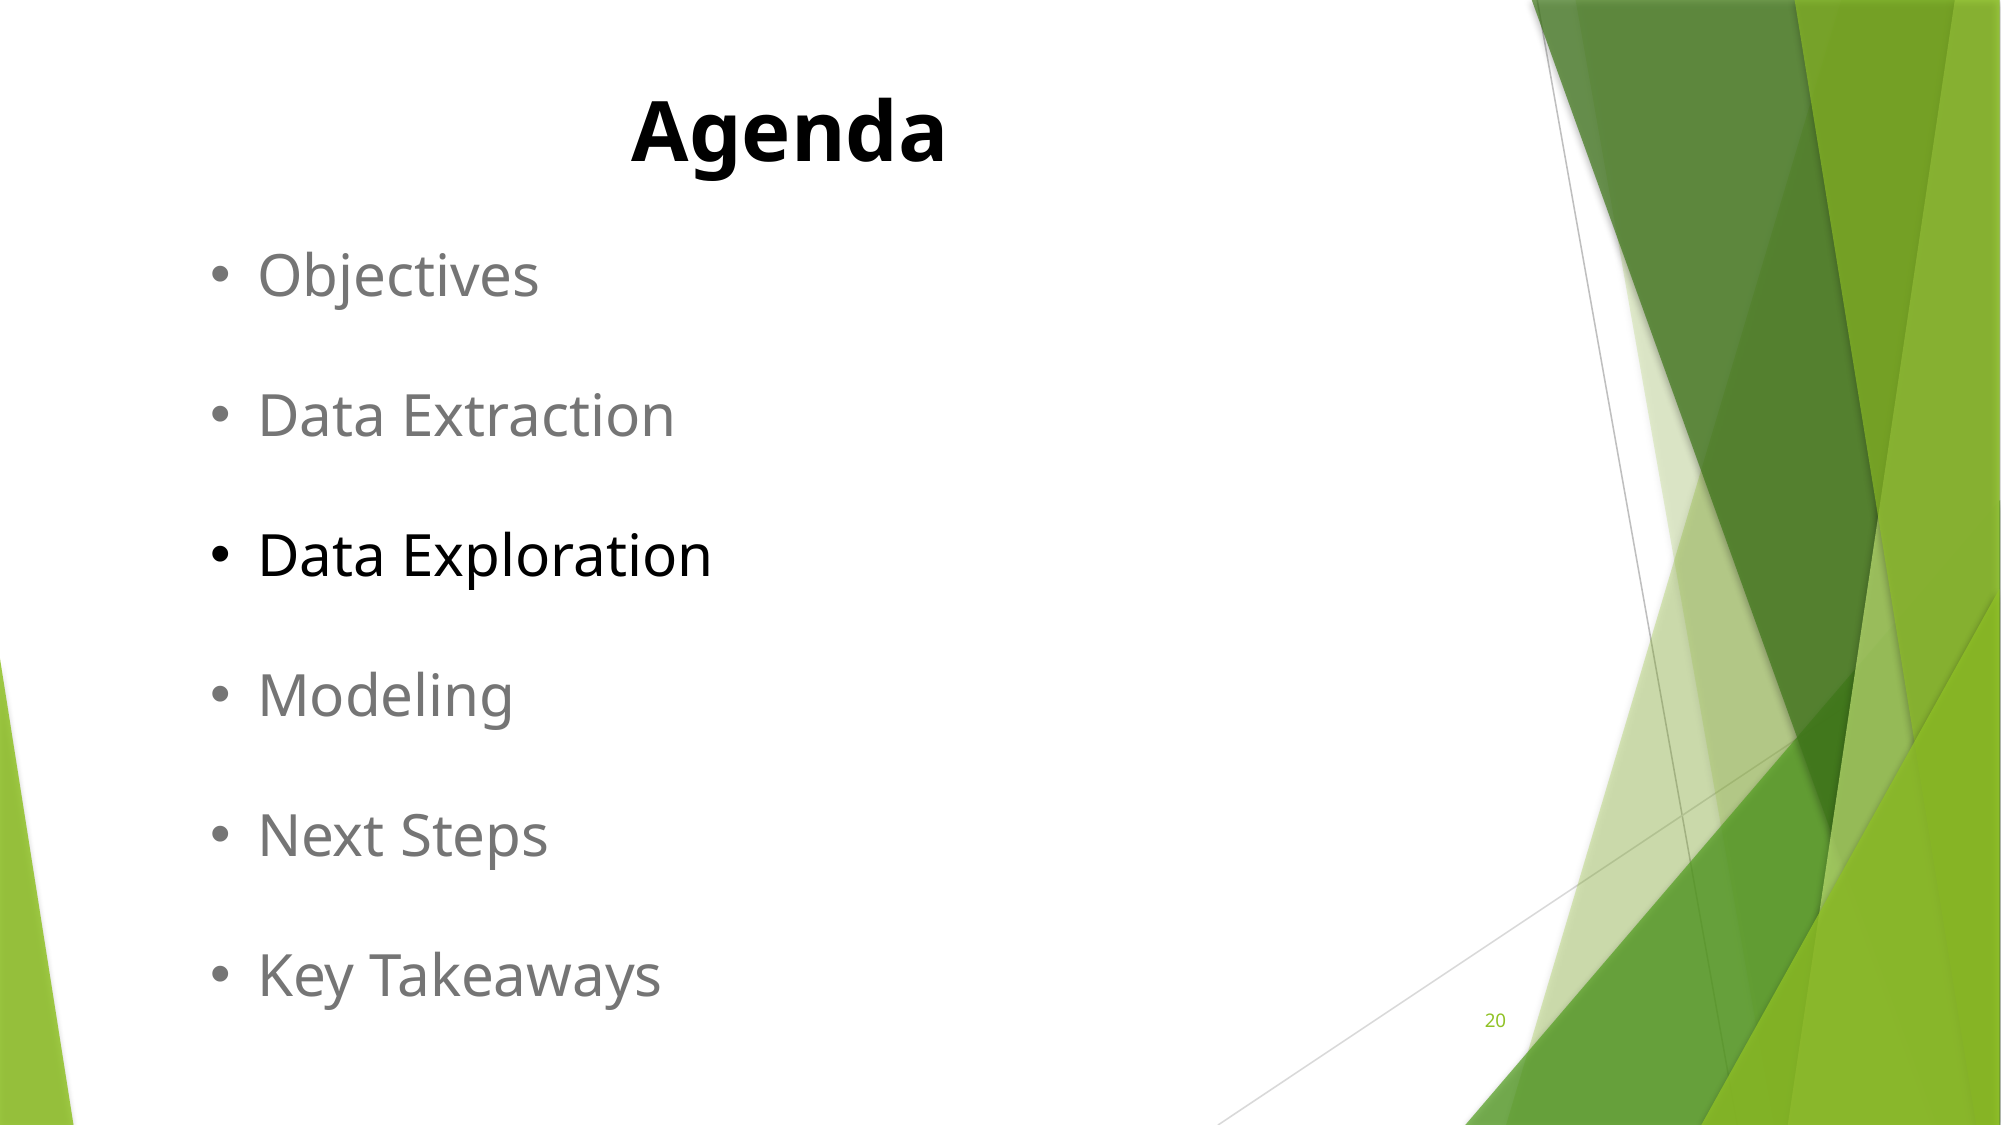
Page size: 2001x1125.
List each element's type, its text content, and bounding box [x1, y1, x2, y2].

text_box Agenda [616, 71, 1146, 186]
slide_number 20 [1409, 991, 1522, 1051]
text_box Objectives Data Extraction Data Exploration Modeling Next Steps Key Takeaways [195, 230, 1092, 1016]
